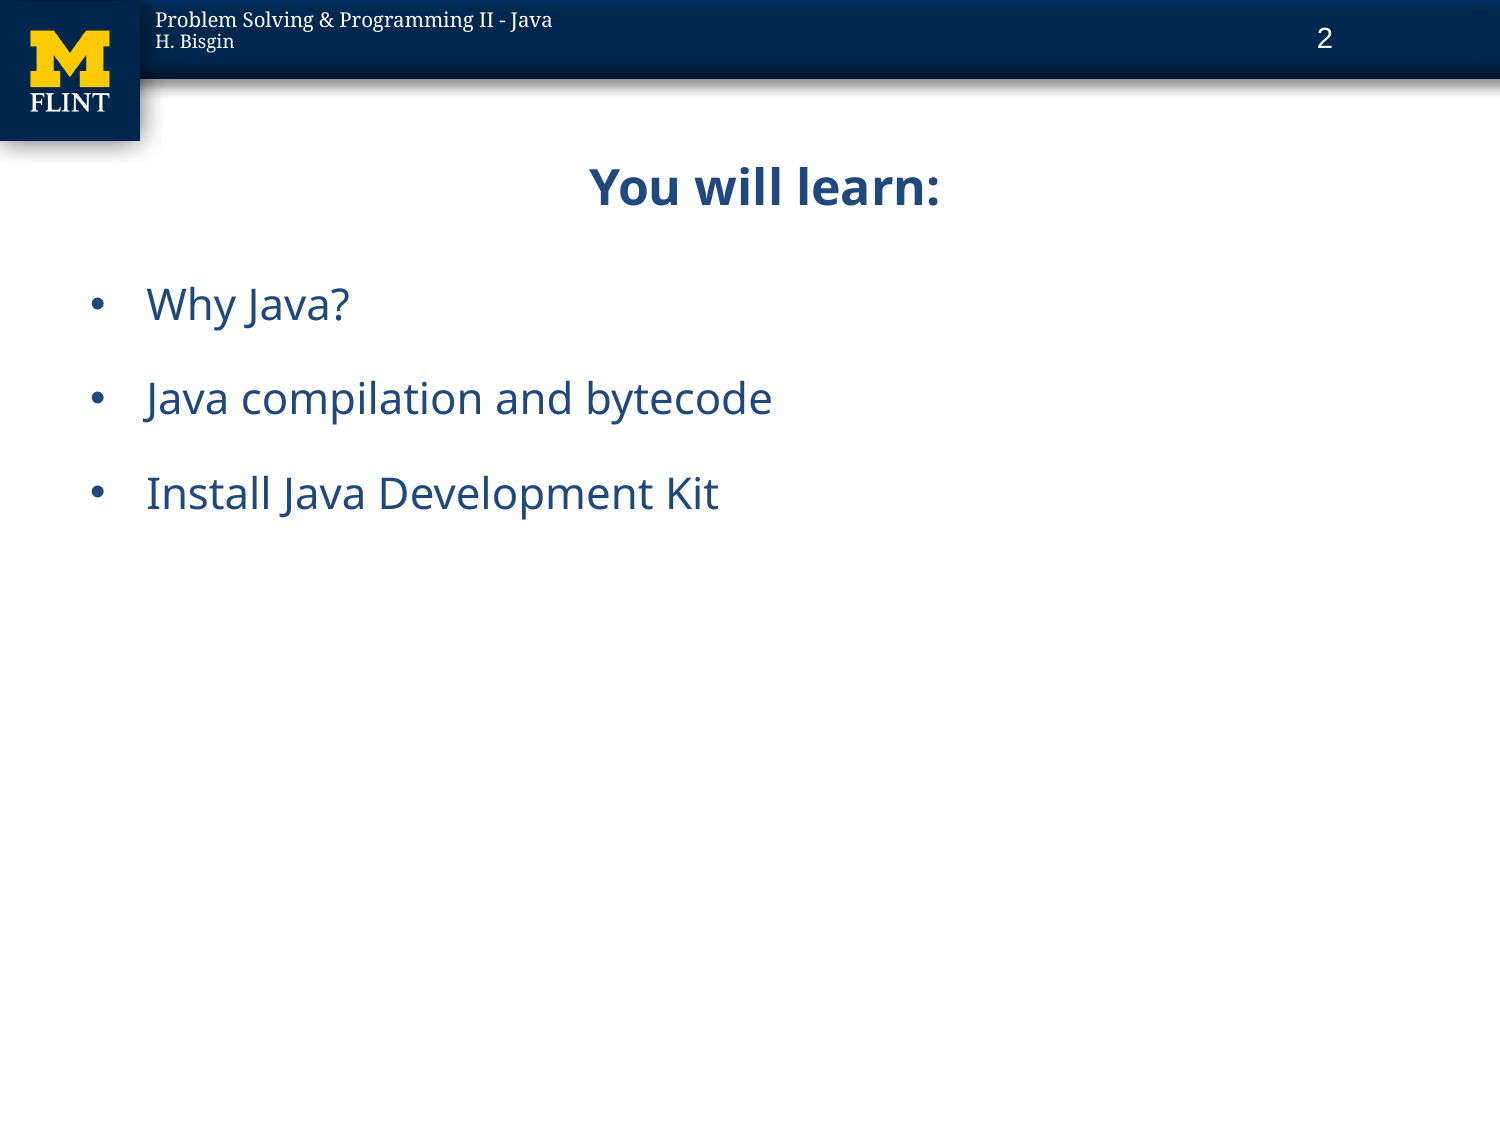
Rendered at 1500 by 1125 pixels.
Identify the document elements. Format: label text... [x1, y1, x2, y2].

picture [0, 0, 1500, 1122]
slide_number 2 [1149, 6, 1500, 67]
list Why Java? Java compilation and bytecode Install Java Development Kit [75, 269, 1425, 990]
title You will learn: [73, 109, 1457, 263]
